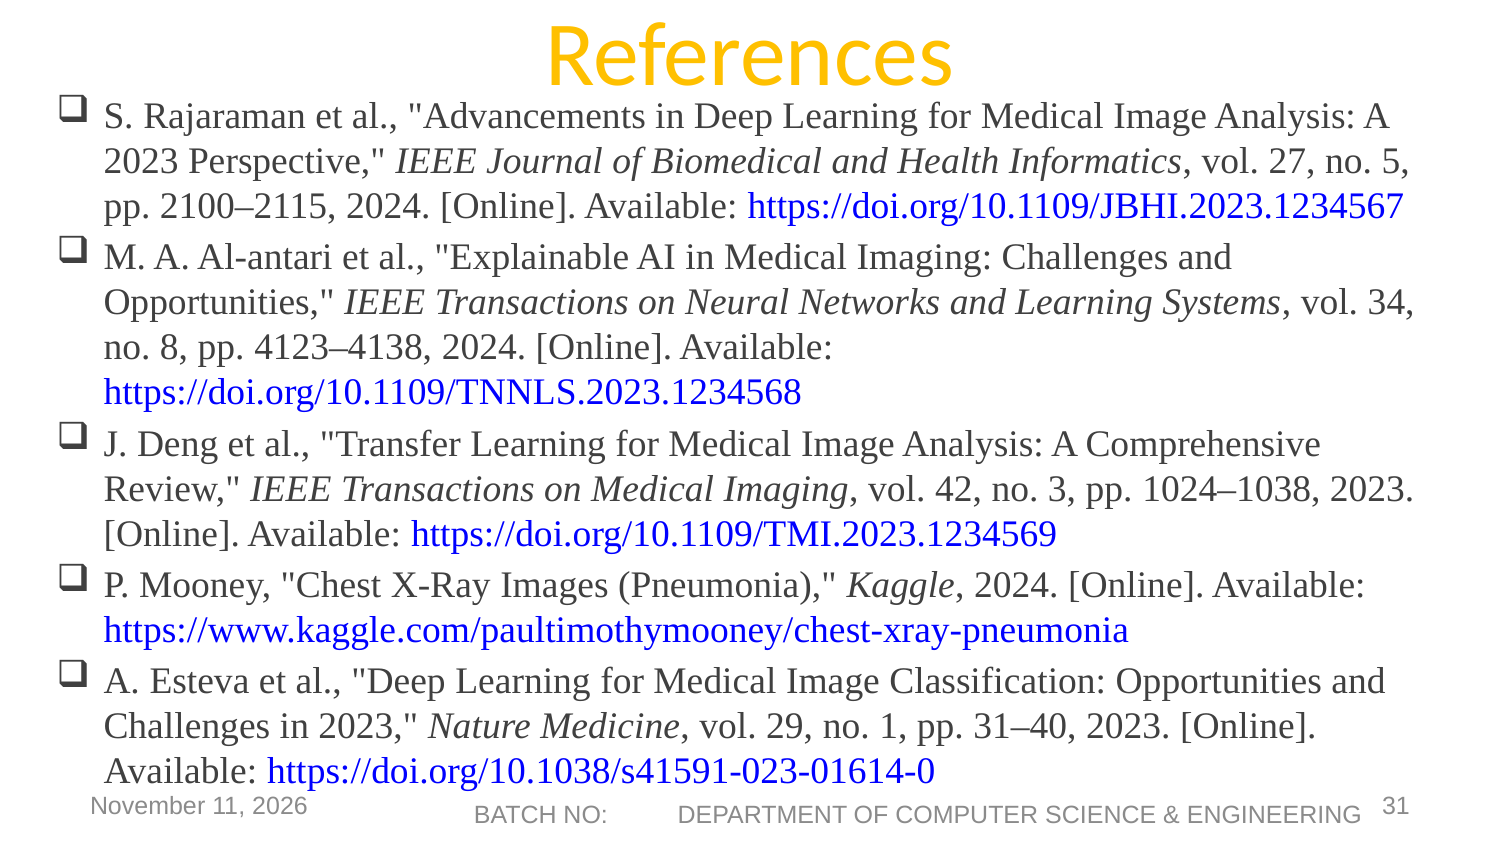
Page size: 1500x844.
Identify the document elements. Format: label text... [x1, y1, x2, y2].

slide_number 31 [1074, 799, 1425, 827]
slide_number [75, 799, 425, 827]
footer BATCH NO: DEPARTMENT OF COMPUTER SCIENCE & ENGINEERING [433, 799, 1412, 831]
title References [75, 33, 1425, 83]
text_box S. Rajaraman et al., "Advancements in Deep Learning for Medical Image Analysis: A 2023 Perspective," IEEE Journal of Biomedical and Health Informatics, vol. 27, no. 5, pp. 2100–2115, 2024. [Online]. Available: https://doi.org/10.1109/JBHI.2023.1234567 M. A. Al-antari et al., "Explainable AI in Medical Imaging: Challenges and Opportunities," IEEE Transactions on Neural Networks and Learning Systems, vol. 34, no. 8, pp. 4123–4138, 2024. [Online]. Available: https://doi.org/10.1109/TNNLS.2023.1234568 J. Deng et al., "Transfer Learning for Medical Image Analysis: A Comprehensive Review," IEEE Transactions on Medical Imaging, vol. 42, no. 3, pp. 1024–1038, 2023. [Online]. Available: https://doi.org/10.1109/TMI.2023.1234569 P. Mooney, "Chest X-Ray Images (Pneumonia)," Kaggle, 2024. [Online]. Available: https://www.kaggle.com/paultimothymooney/chest-xray-pneumonia A. Esteva et al., "Deep Learning for Medical Image Classification: Opportunities and Challenges in 2023," Nature Medicine, vol. 29, no. 1, pp. 31–40, 2023. [Online]. Available: https://doi.org/10.1038/s41591-023-01614-0 [41, 83, 1459, 799]
